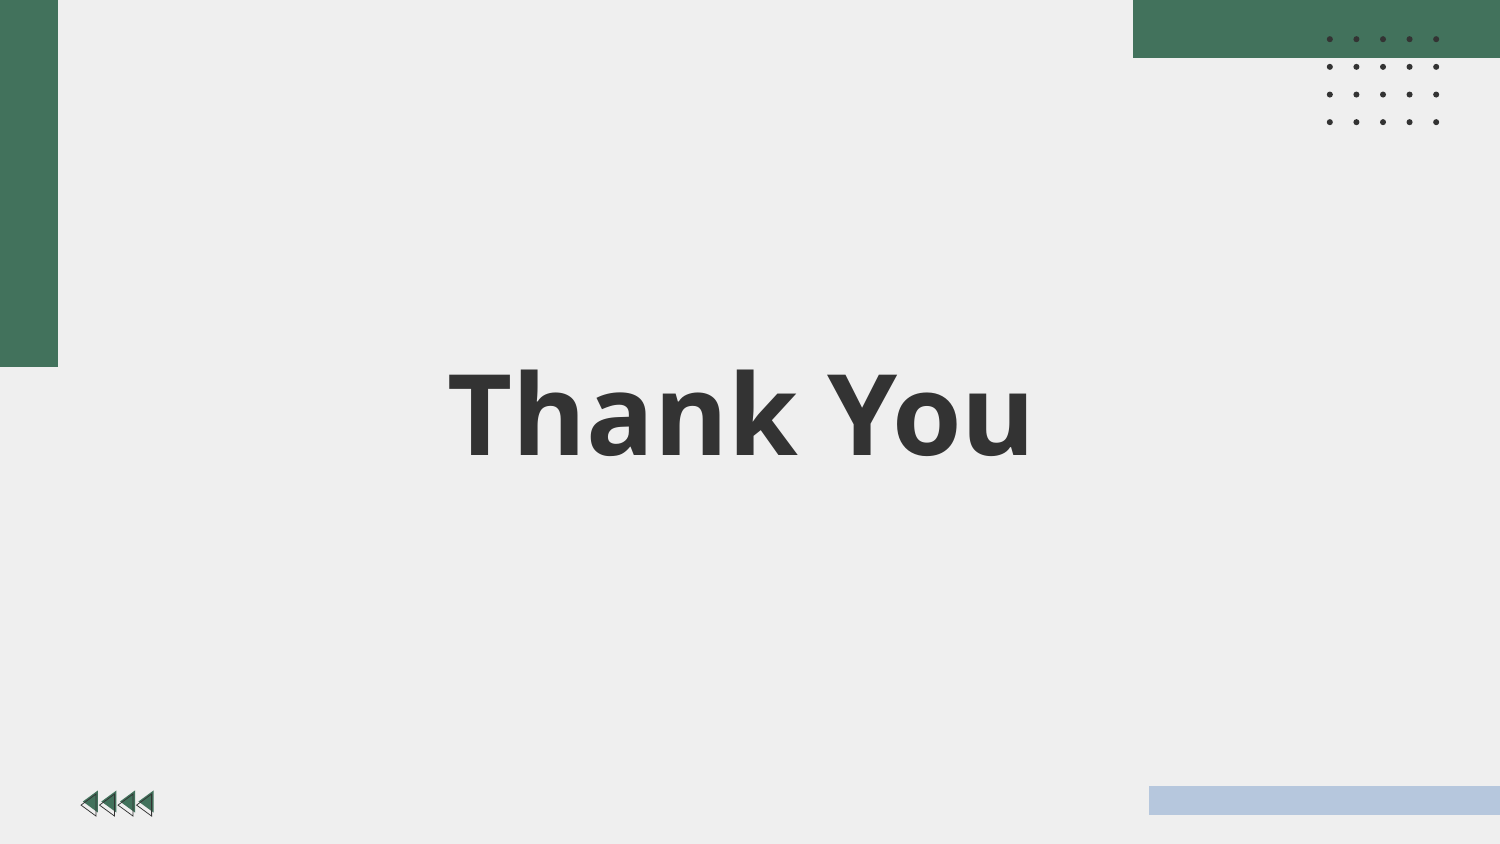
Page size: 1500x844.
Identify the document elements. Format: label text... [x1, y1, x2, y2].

title Thank You [432, 327, 1500, 422]
